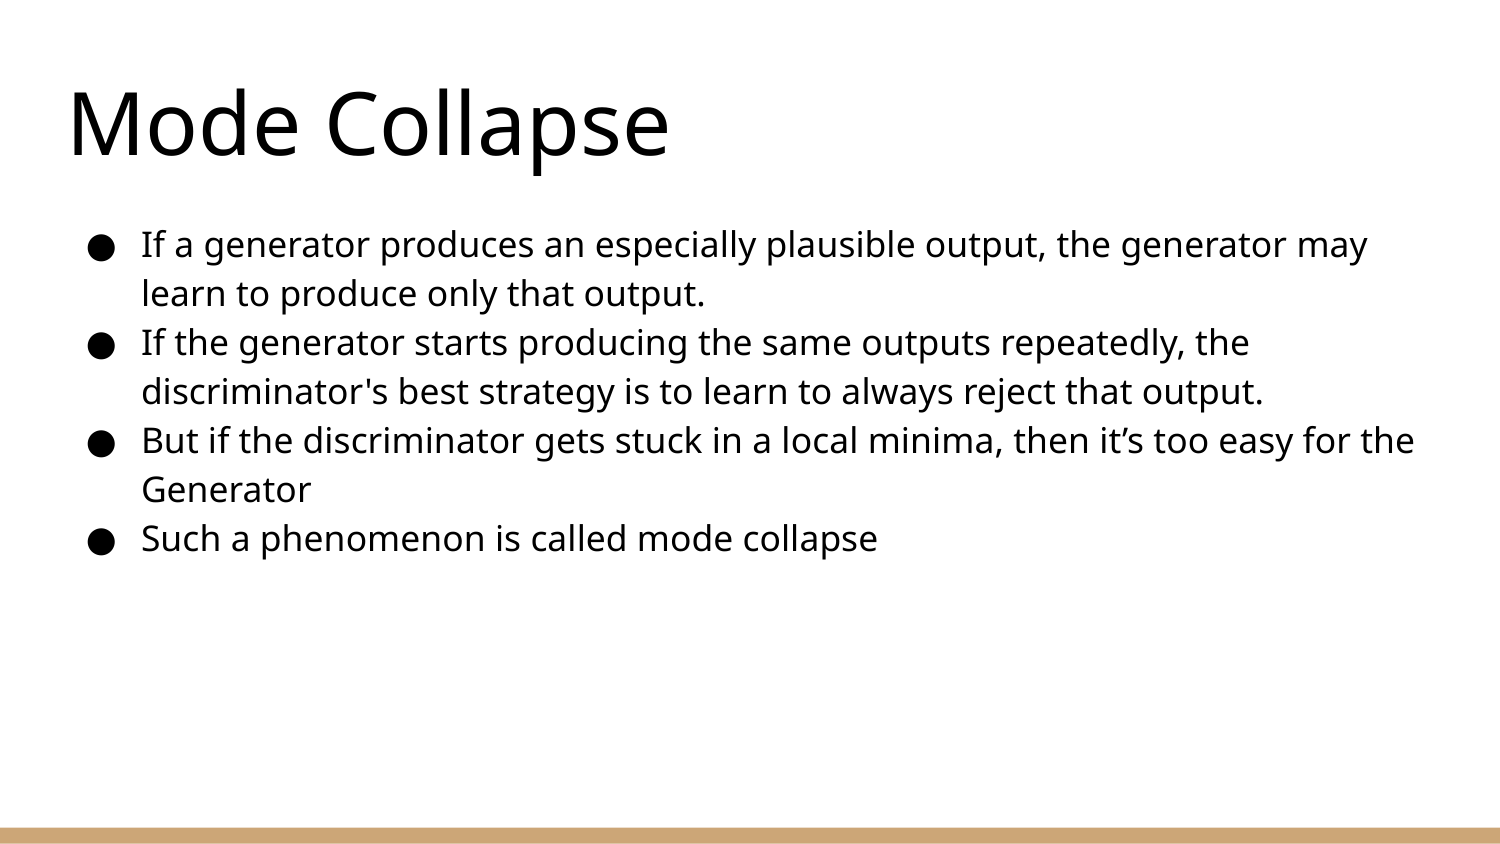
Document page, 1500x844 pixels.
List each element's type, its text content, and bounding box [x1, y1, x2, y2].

title Mode Collapse [51, 51, 1449, 189]
list If a generator produces an especially plausible output, the generator may learn to produce only that output. If the generator starts producing the same outputs repeatedly, the discriminator's best strategy is to learn to always reject that output. But if the discriminator gets stuck in a local minima, then it’s too easy for the Generator Such a phenomenon is called mode collapse [51, 200, 1449, 752]
